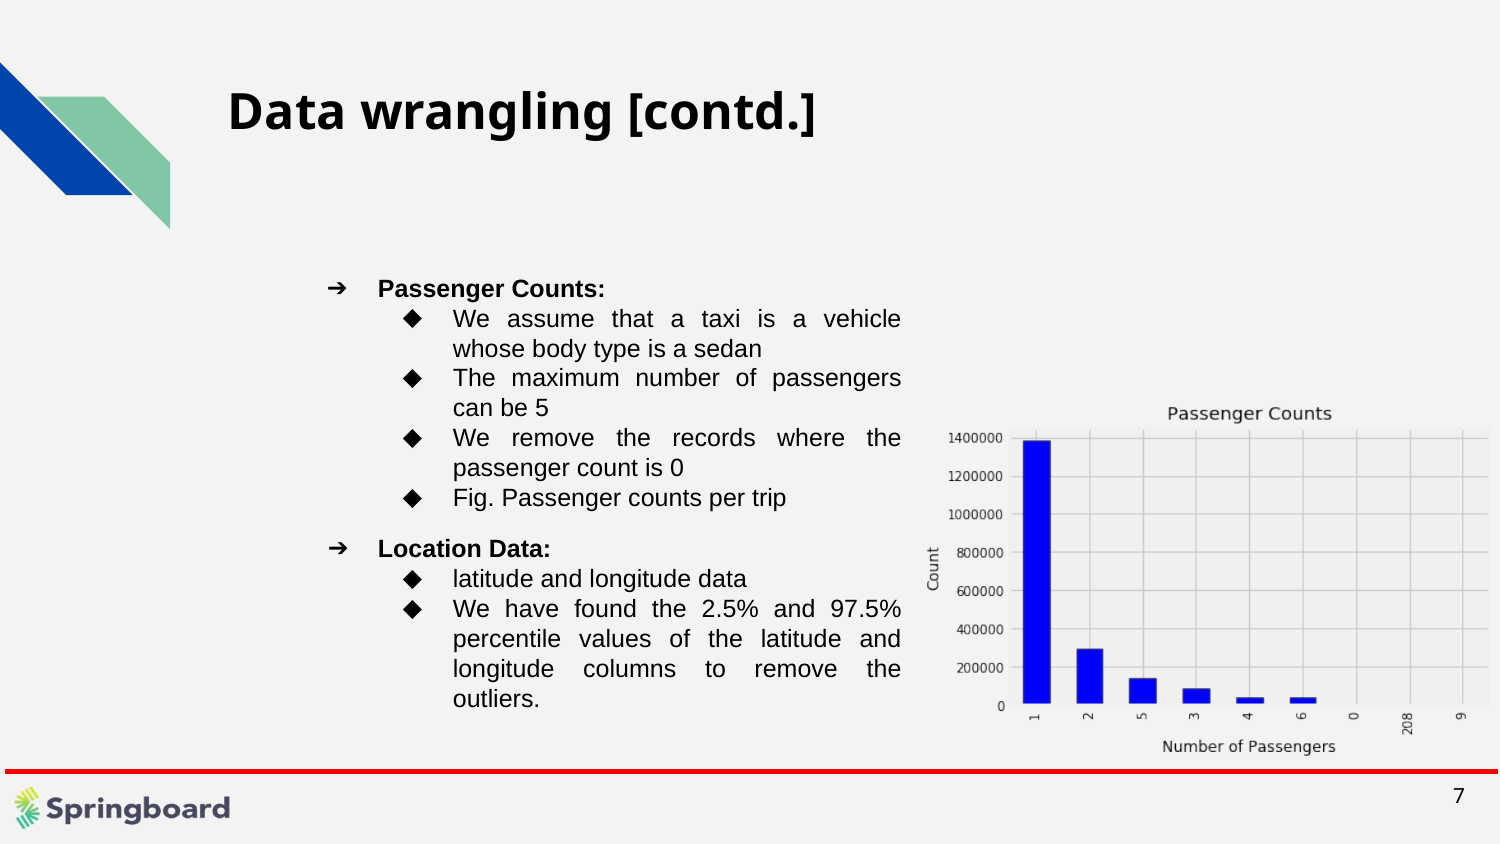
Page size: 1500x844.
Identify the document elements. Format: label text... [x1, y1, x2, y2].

title Data wrangling [contd.] [212, 64, 1368, 215]
slide_number ‹#› [1389, 779, 1480, 830]
picture [0, 771, 243, 844]
picture [917, 397, 1498, 766]
list Passenger Counts: We assume that a taxi is a vehicle whose body type is a sedan The maximum number of passengers can be 5 We remove the records where the passenger count is 0 Fig. Passenger counts per trip Location Data: latitude and longitude data We have found the 2.5% and 97.5% percentile values of the latitude and longitude columns to remove the outliers. [212, 257, 918, 735]
